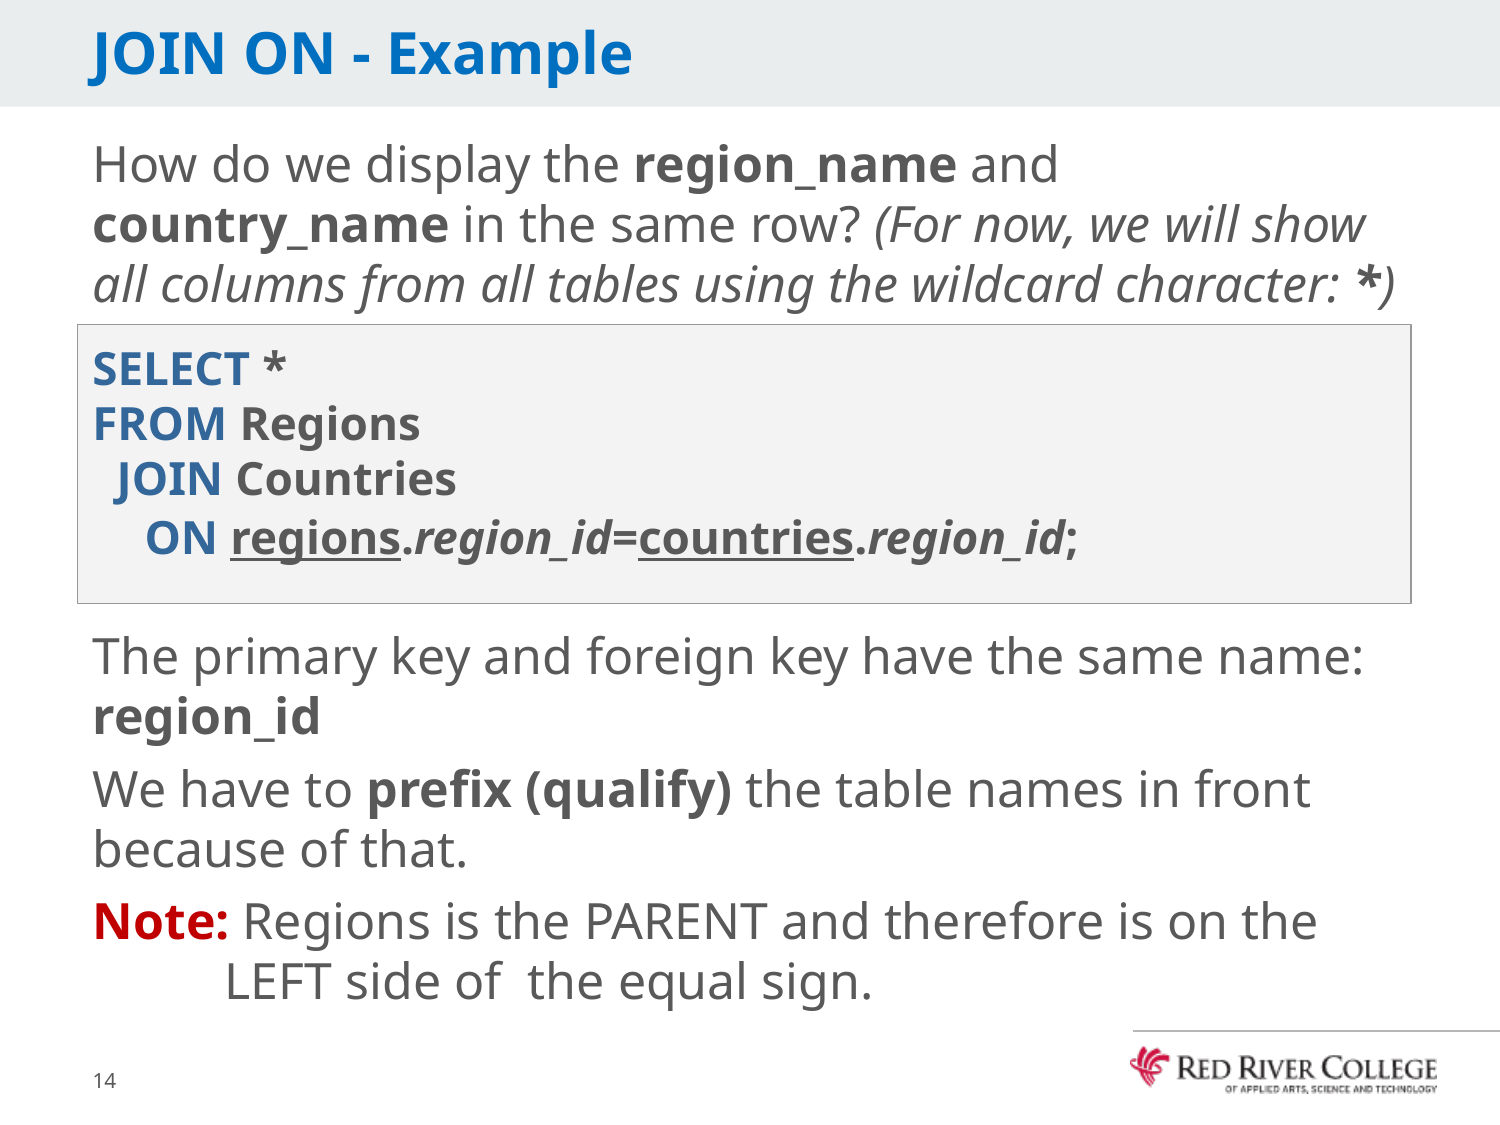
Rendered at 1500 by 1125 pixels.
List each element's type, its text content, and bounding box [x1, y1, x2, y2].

picture [1130, 1046, 1437, 1094]
slide_number 14 [77, 1038, 263, 1125]
title JOIN ON - Example [77, 16, 1259, 99]
text_box SELECT * FROM Regions JOIN Countries ON regions.region_id=countries.region_id; [77, 324, 1412, 604]
list How do we display the region_name and country_name in the same row? (For now, we will show all columns from all tables using the wildcard character: *) The primary key and foreign key have the same name: region_id We have to prefix (qualify) the table names in front because of that. Note: Regions is the PARENT and therefore is on the LEFT side of the equal sign. [77, 124, 1444, 1005]
